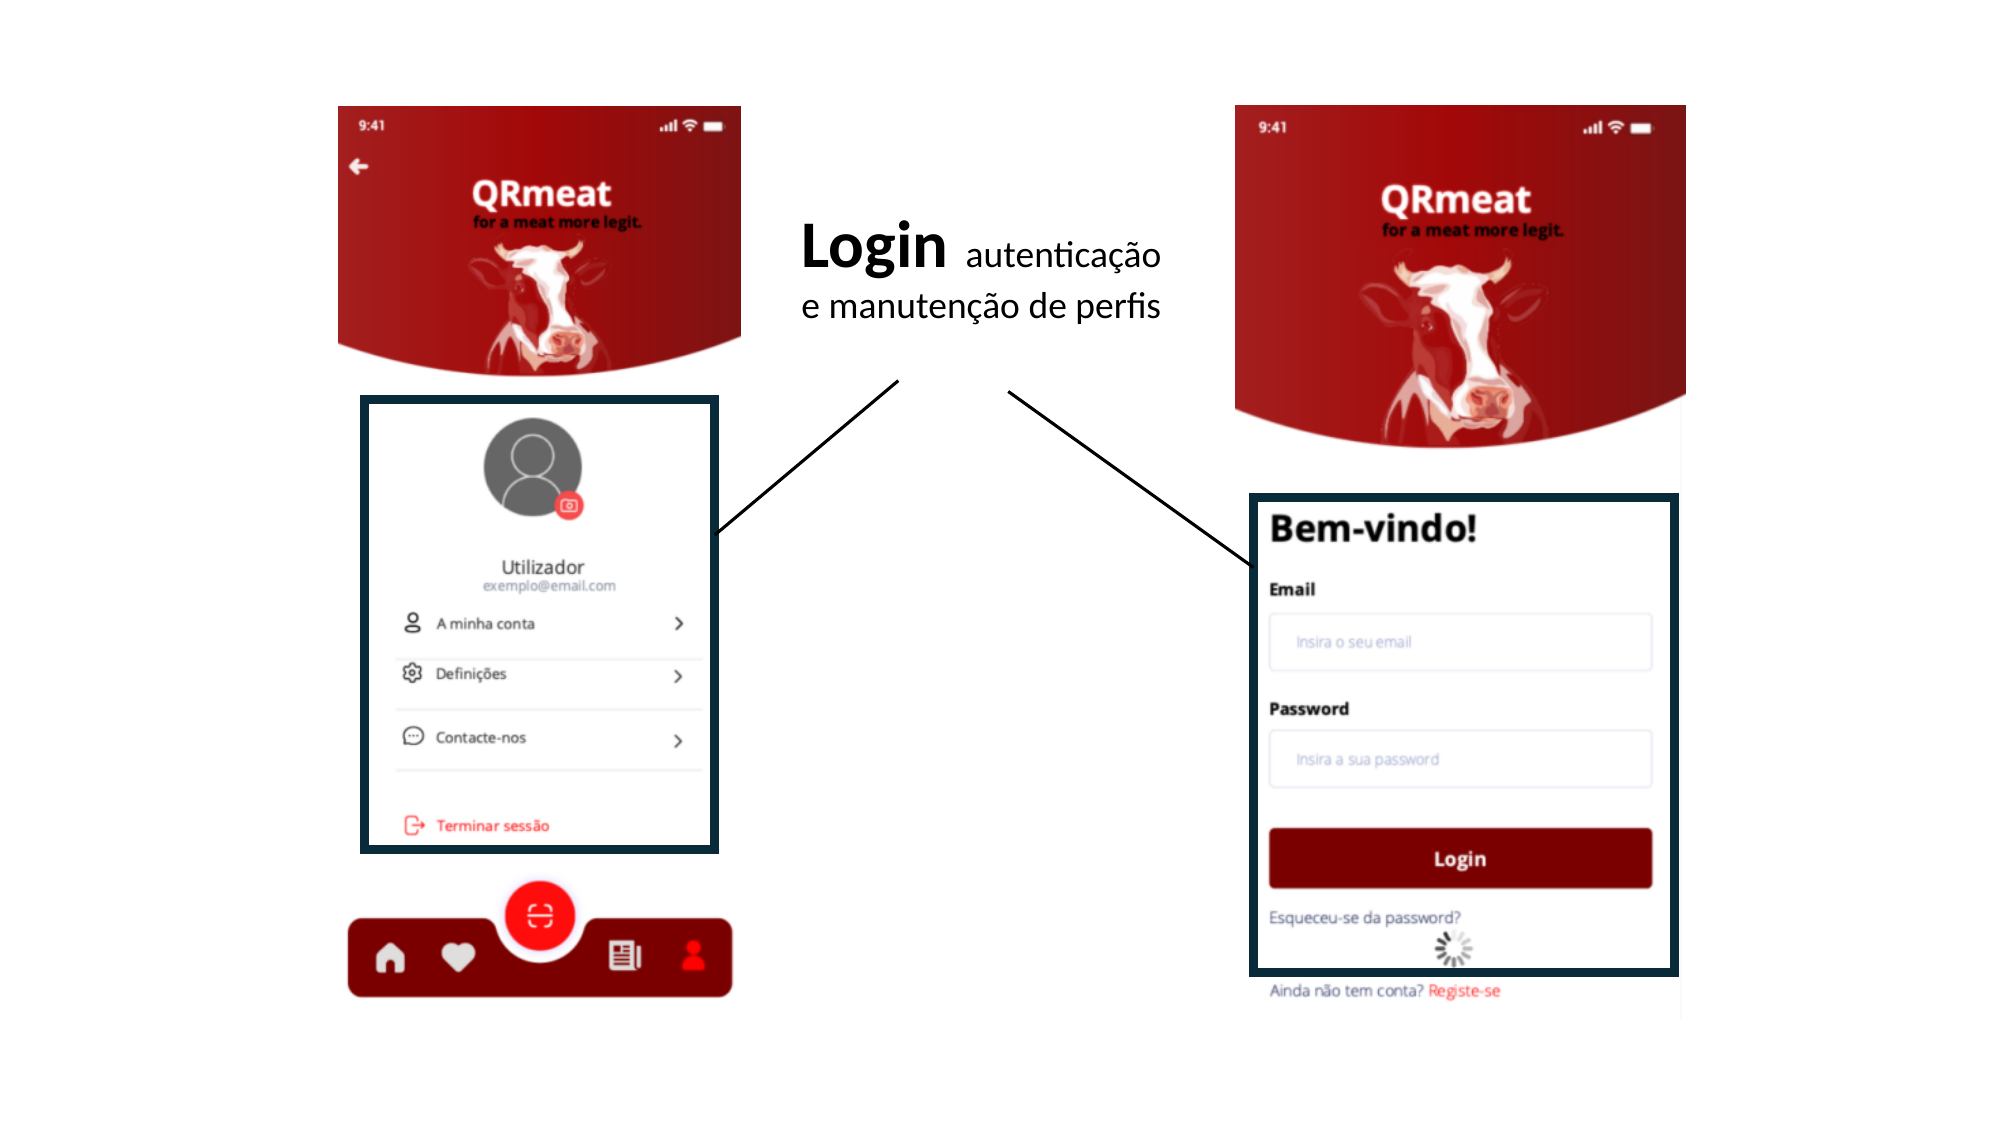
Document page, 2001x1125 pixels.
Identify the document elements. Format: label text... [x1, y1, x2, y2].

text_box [714, 380, 899, 536]
picture [337, 104, 742, 1020]
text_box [1007, 390, 1255, 568]
picture [1234, 104, 1686, 1020]
text_box Login autenticação e manutenção de perfis [786, 193, 1190, 379]
